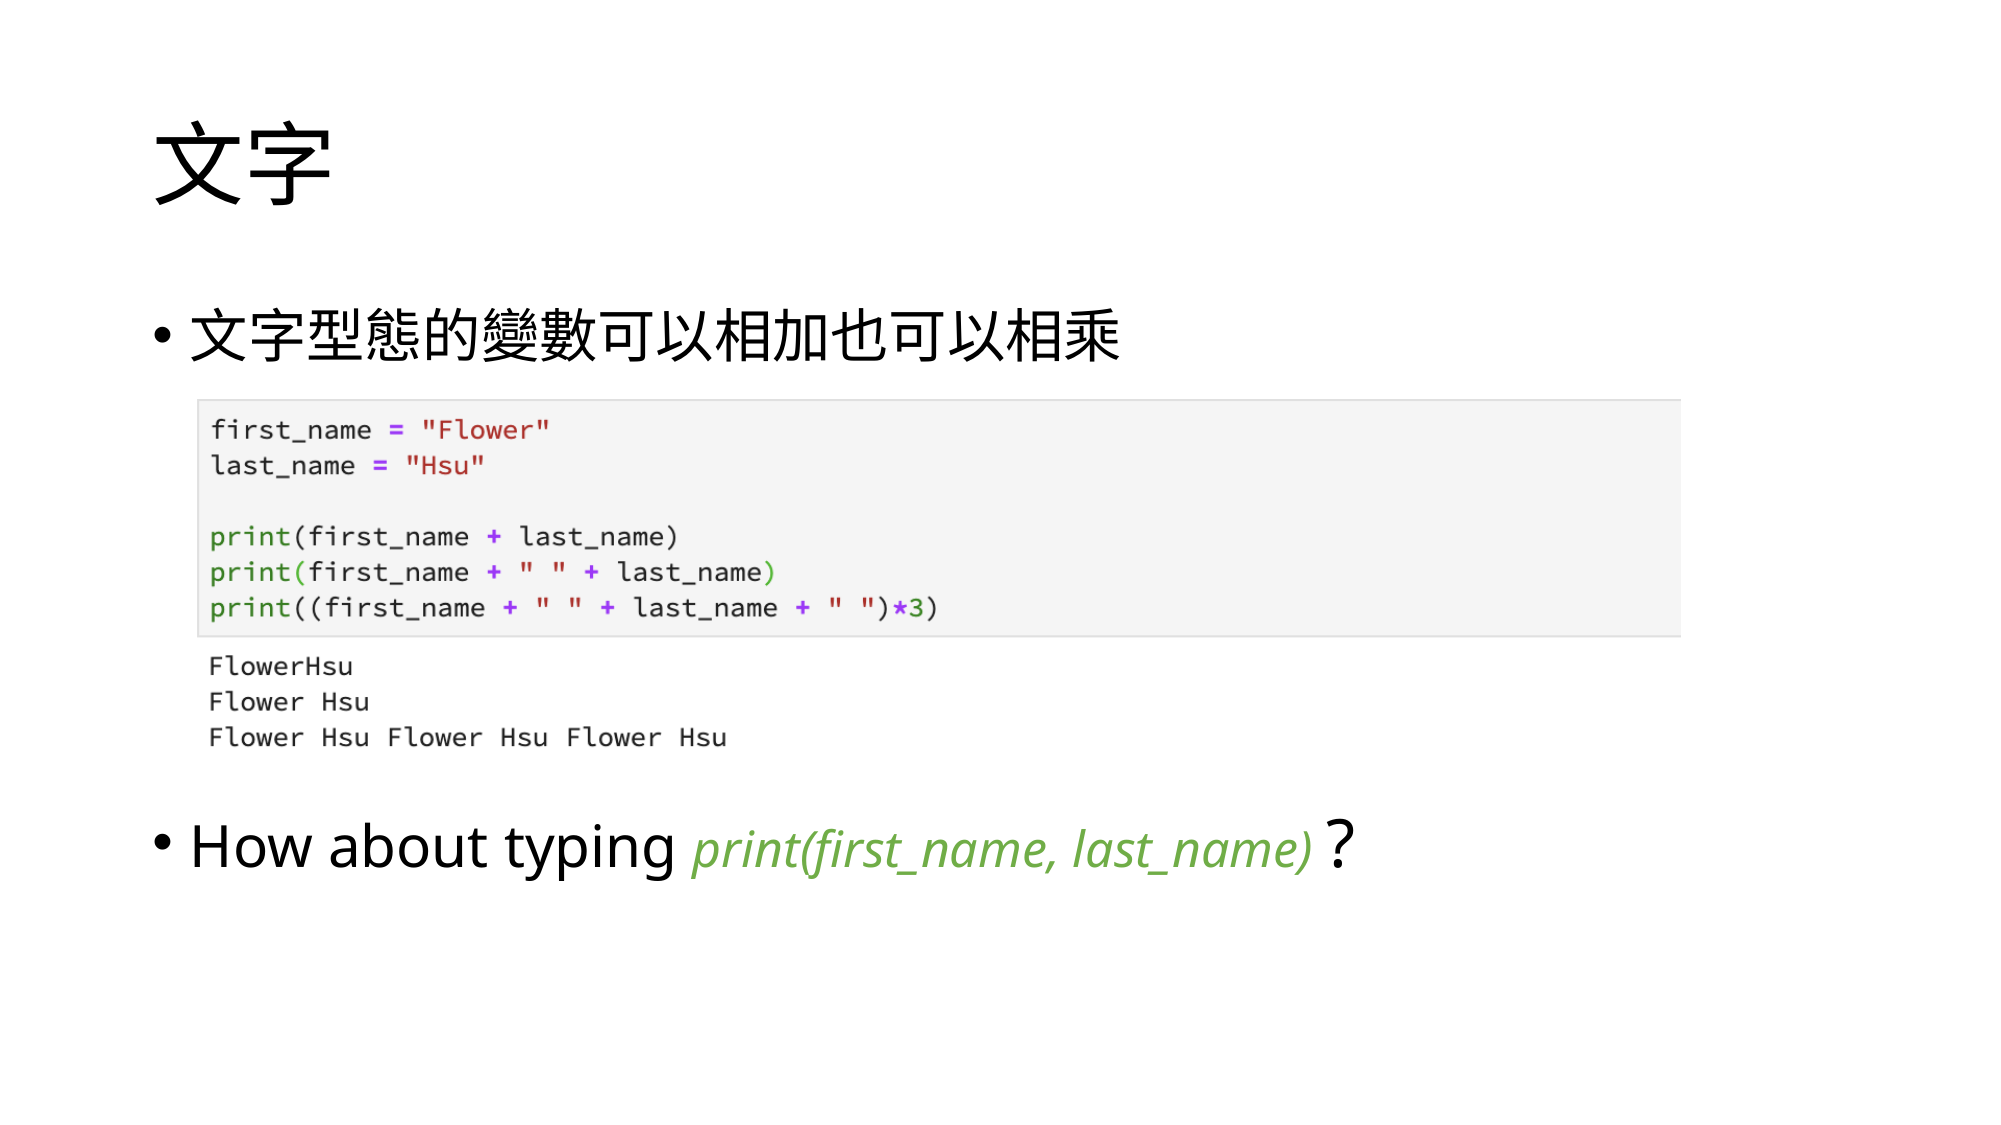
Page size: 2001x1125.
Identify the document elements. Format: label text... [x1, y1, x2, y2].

picture [195, 399, 1681, 788]
list 文字型態的變數可以相加也可以相乘 How about typing print(first_name, last_name) ? [137, 299, 1863, 1014]
title 文字 [137, 59, 1863, 278]
